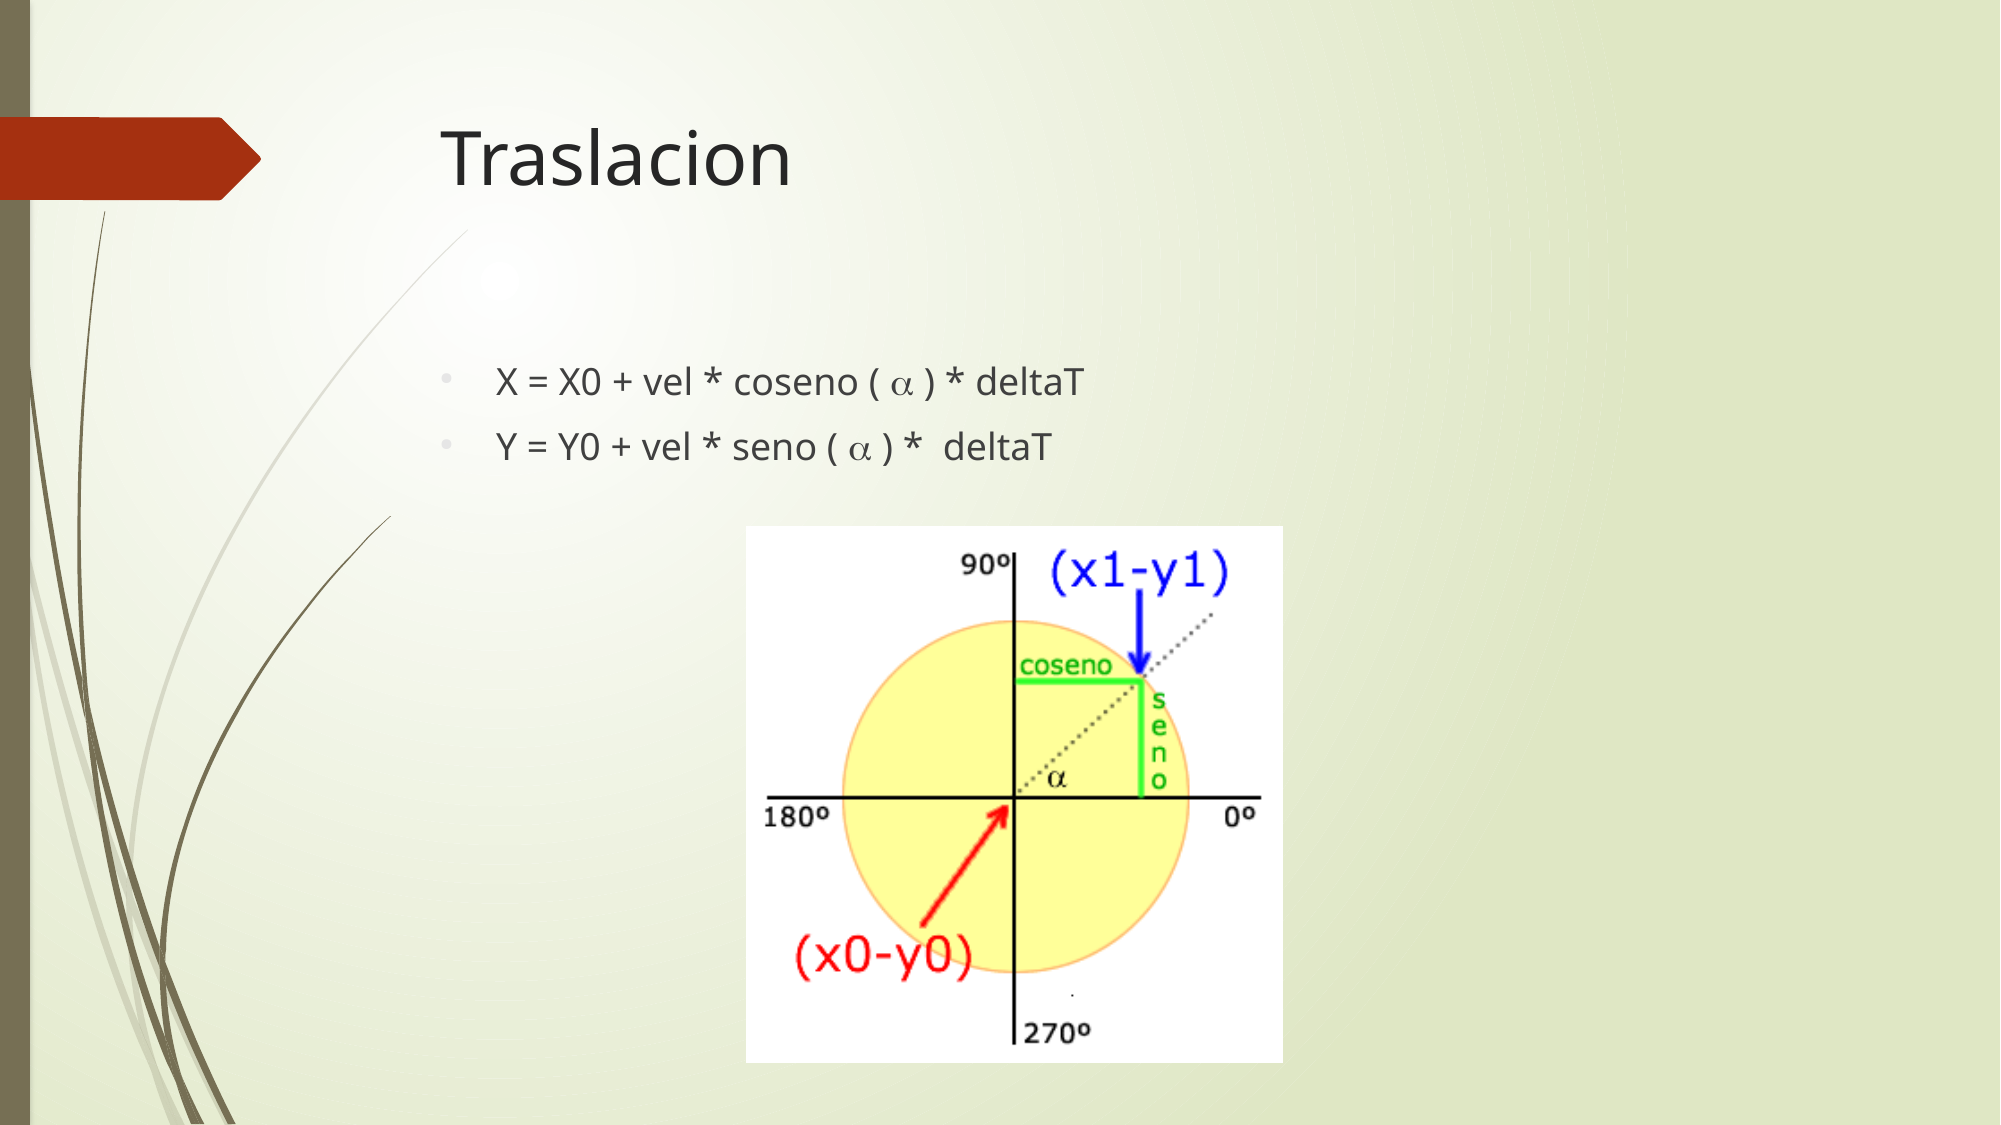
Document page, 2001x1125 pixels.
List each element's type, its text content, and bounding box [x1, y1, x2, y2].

picture [746, 526, 1283, 1063]
title Traslacion [425, 102, 1888, 313]
list X = X0 + vel * coseno ( a ) * deltaT Y = Y0 + vel * seno ( a ) * deltaT [424, 350, 1888, 970]
